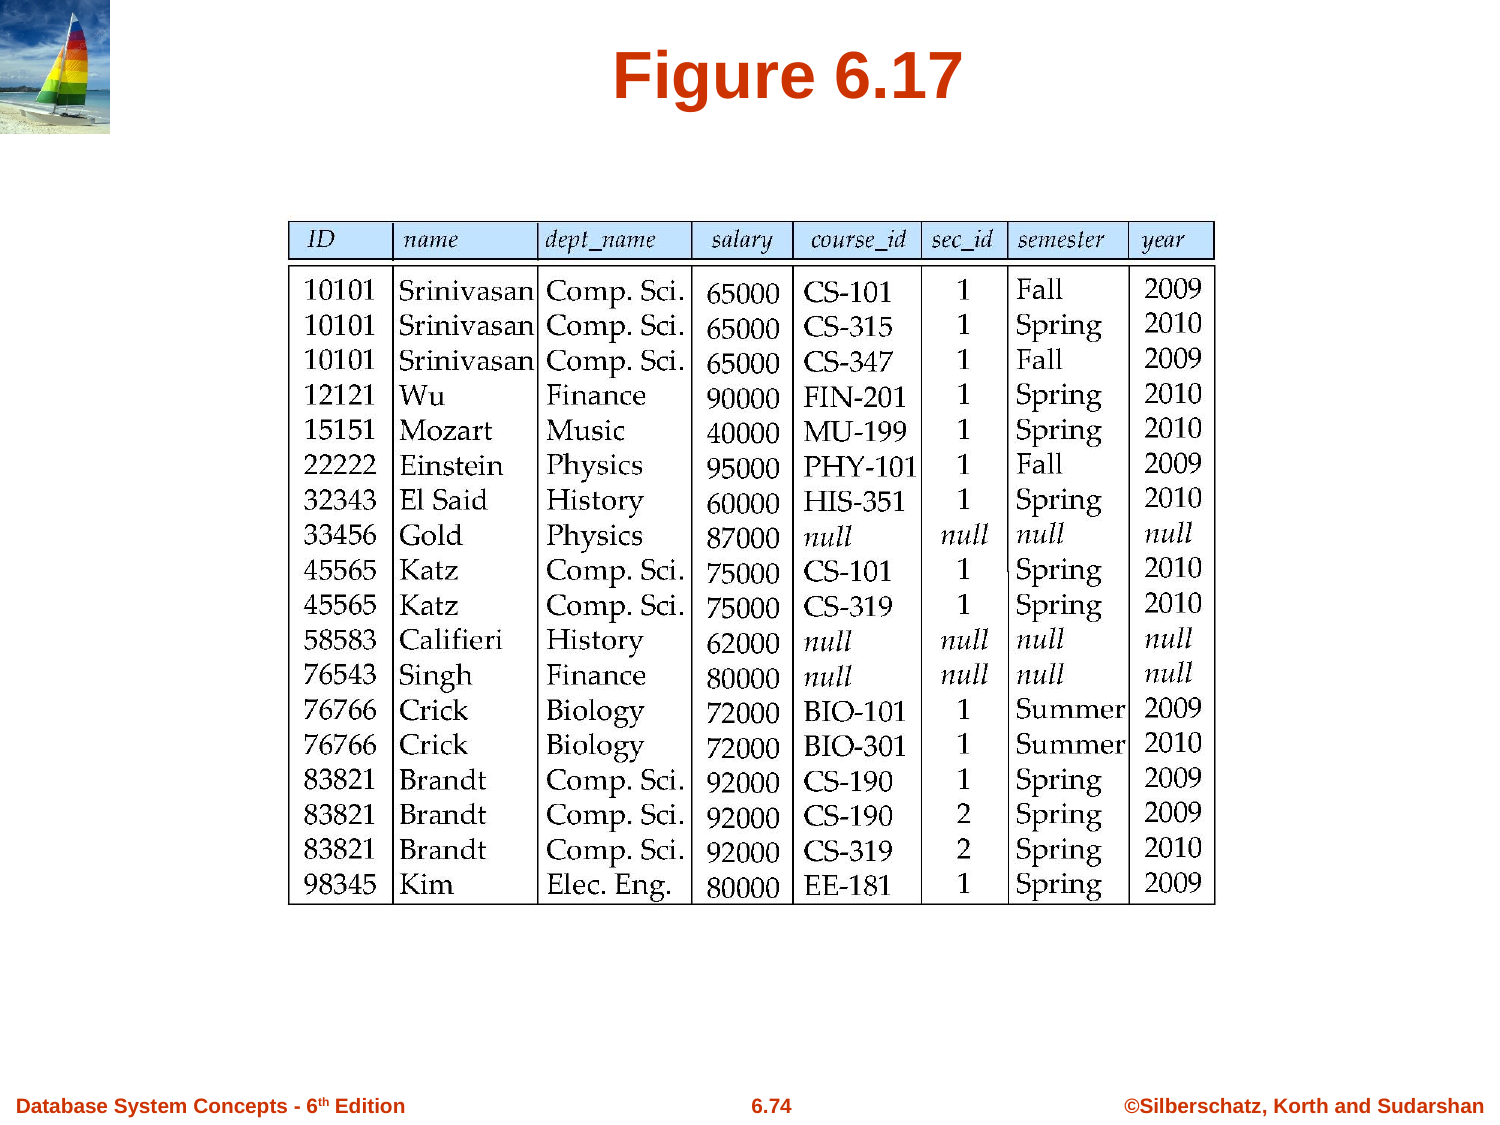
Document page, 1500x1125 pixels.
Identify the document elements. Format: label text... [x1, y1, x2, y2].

picture [0, 0, 110, 134]
title Figure 6.17 [126, 19, 1451, 120]
picture [280, 215, 1219, 910]
